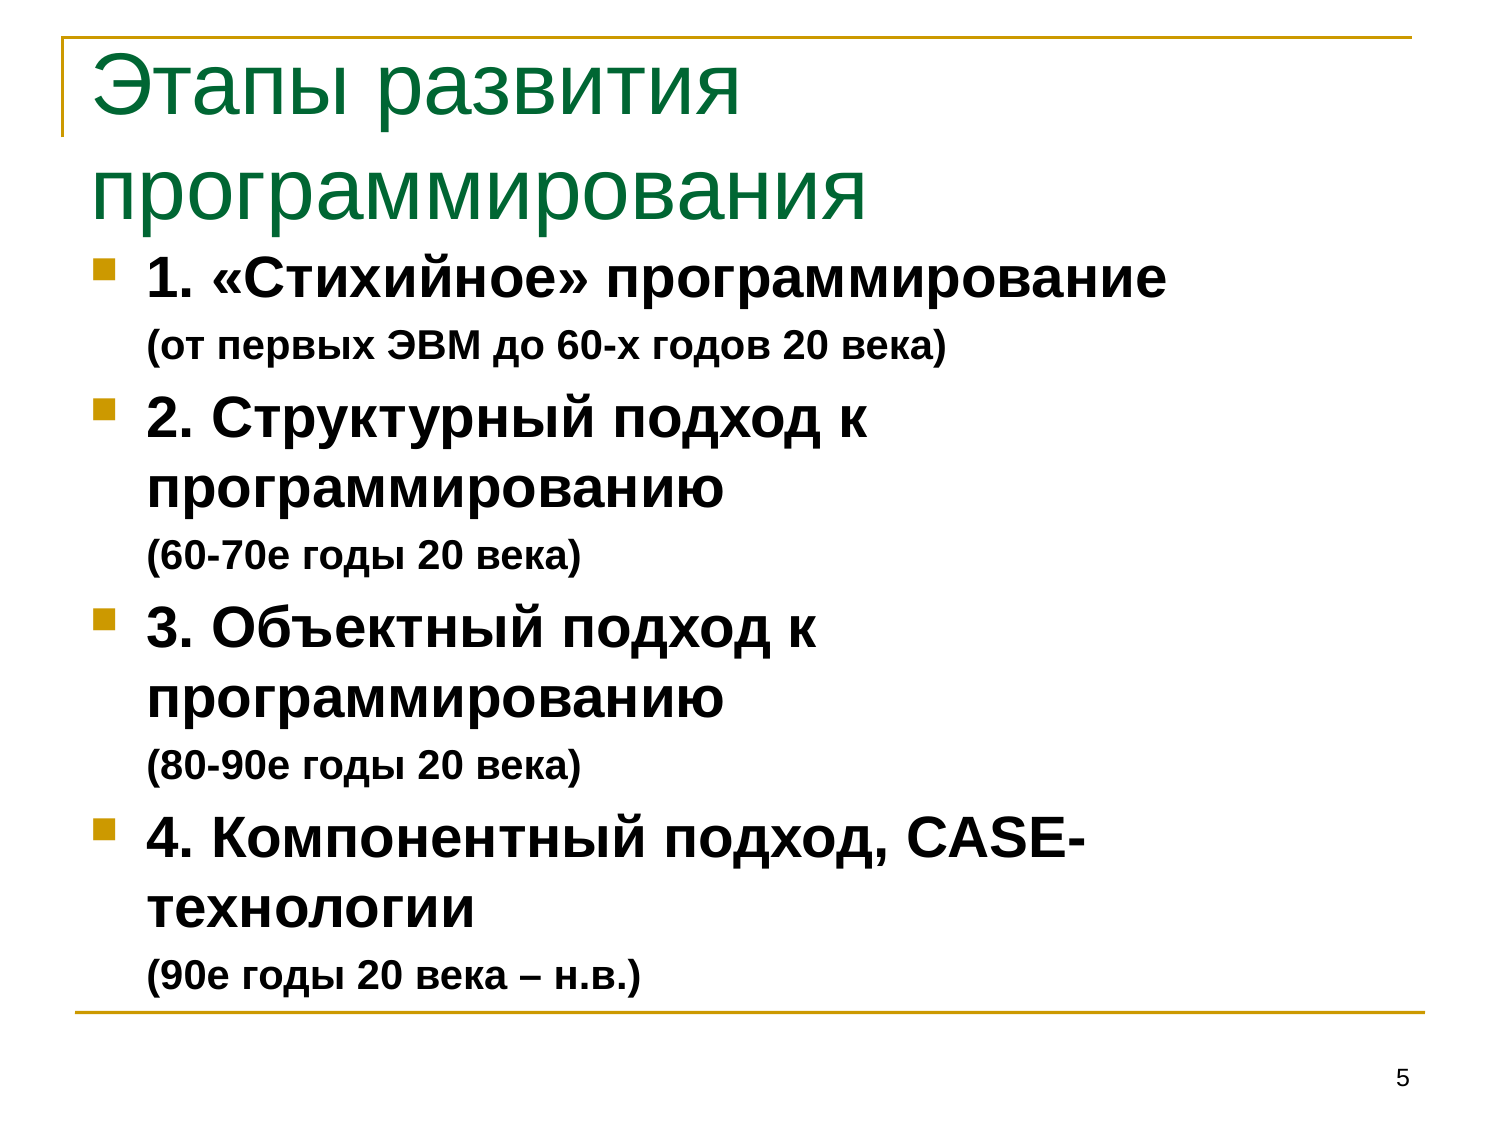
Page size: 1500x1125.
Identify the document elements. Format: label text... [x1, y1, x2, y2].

slide_number 5 [1074, 1023, 1426, 1100]
list 1. «Стихийное» программирование (от первых ЭВМ до 60-х годов 20 века) 2. Структурный подход к программированию (60-70е годы 20 века) 3. Объектный подход к программированию (80-90е годы 20 века) 4. Компонентный подход, CASE-технологии (90е годы 20 века – н.в.) [74, 231, 1426, 976]
title Этапы развития программирования [74, 18, 1426, 207]
